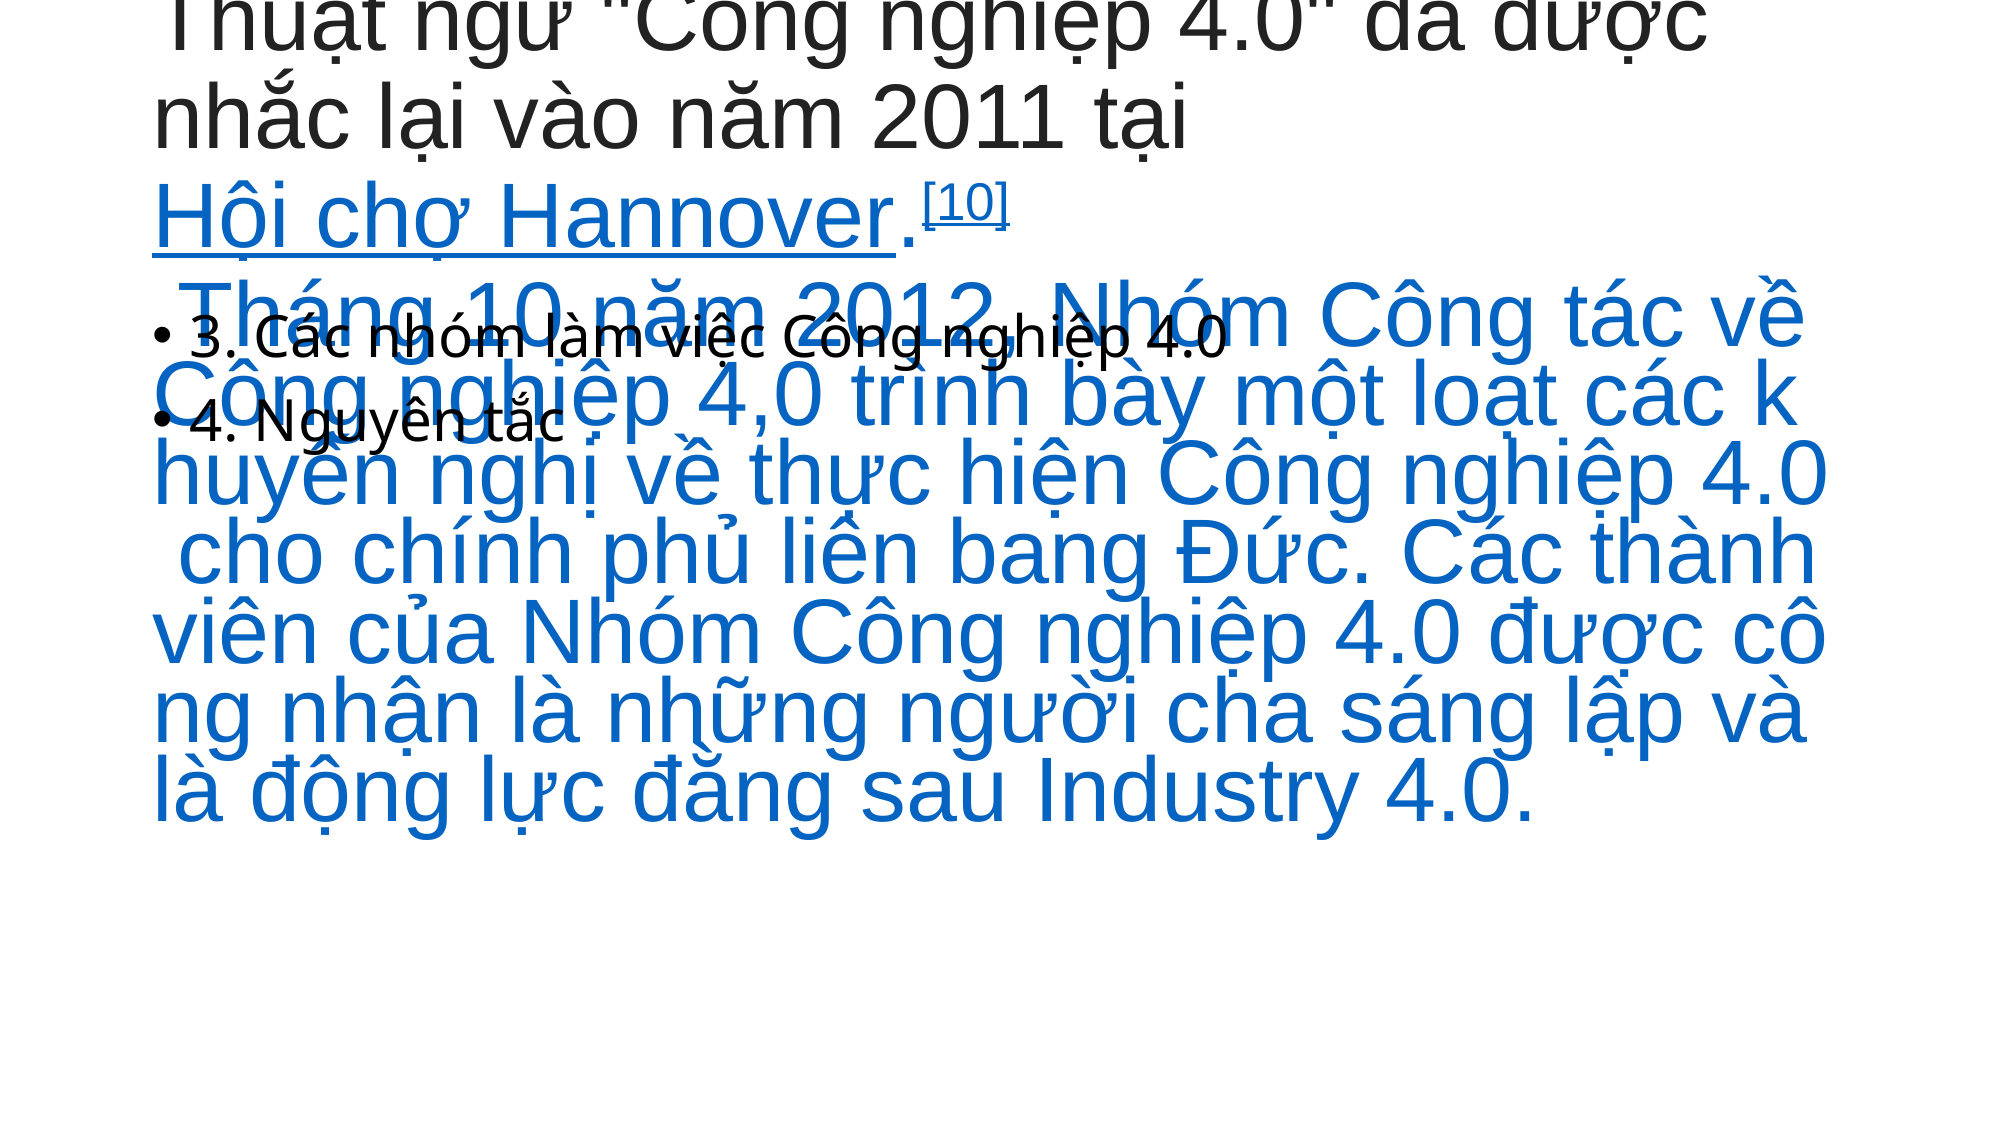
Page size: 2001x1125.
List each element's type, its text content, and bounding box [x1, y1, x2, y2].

title Thuật ngữ "Công nghiệp 4.0" đã được nhắc lại vào năm 2011 tại Hội chợ Hannover.[10] Tháng 10 năm 2012, Nhóm Công tác về Công nghiệp 4,0 trình bày một loạt các khuyến nghị về thực hiện Công nghiệp 4.0 cho chính phủ liên bang Đức. Các thành viên của Nhóm Công nghiệp 4.0 được công nhận là những người cha sáng lập và là động lực đằng sau Industry 4.0. [137, 59, 1863, 278]
list 3. Các nhóm làm việc Công nghiệp 4.0 4. Nguyên tắc [137, 299, 1863, 1014]
